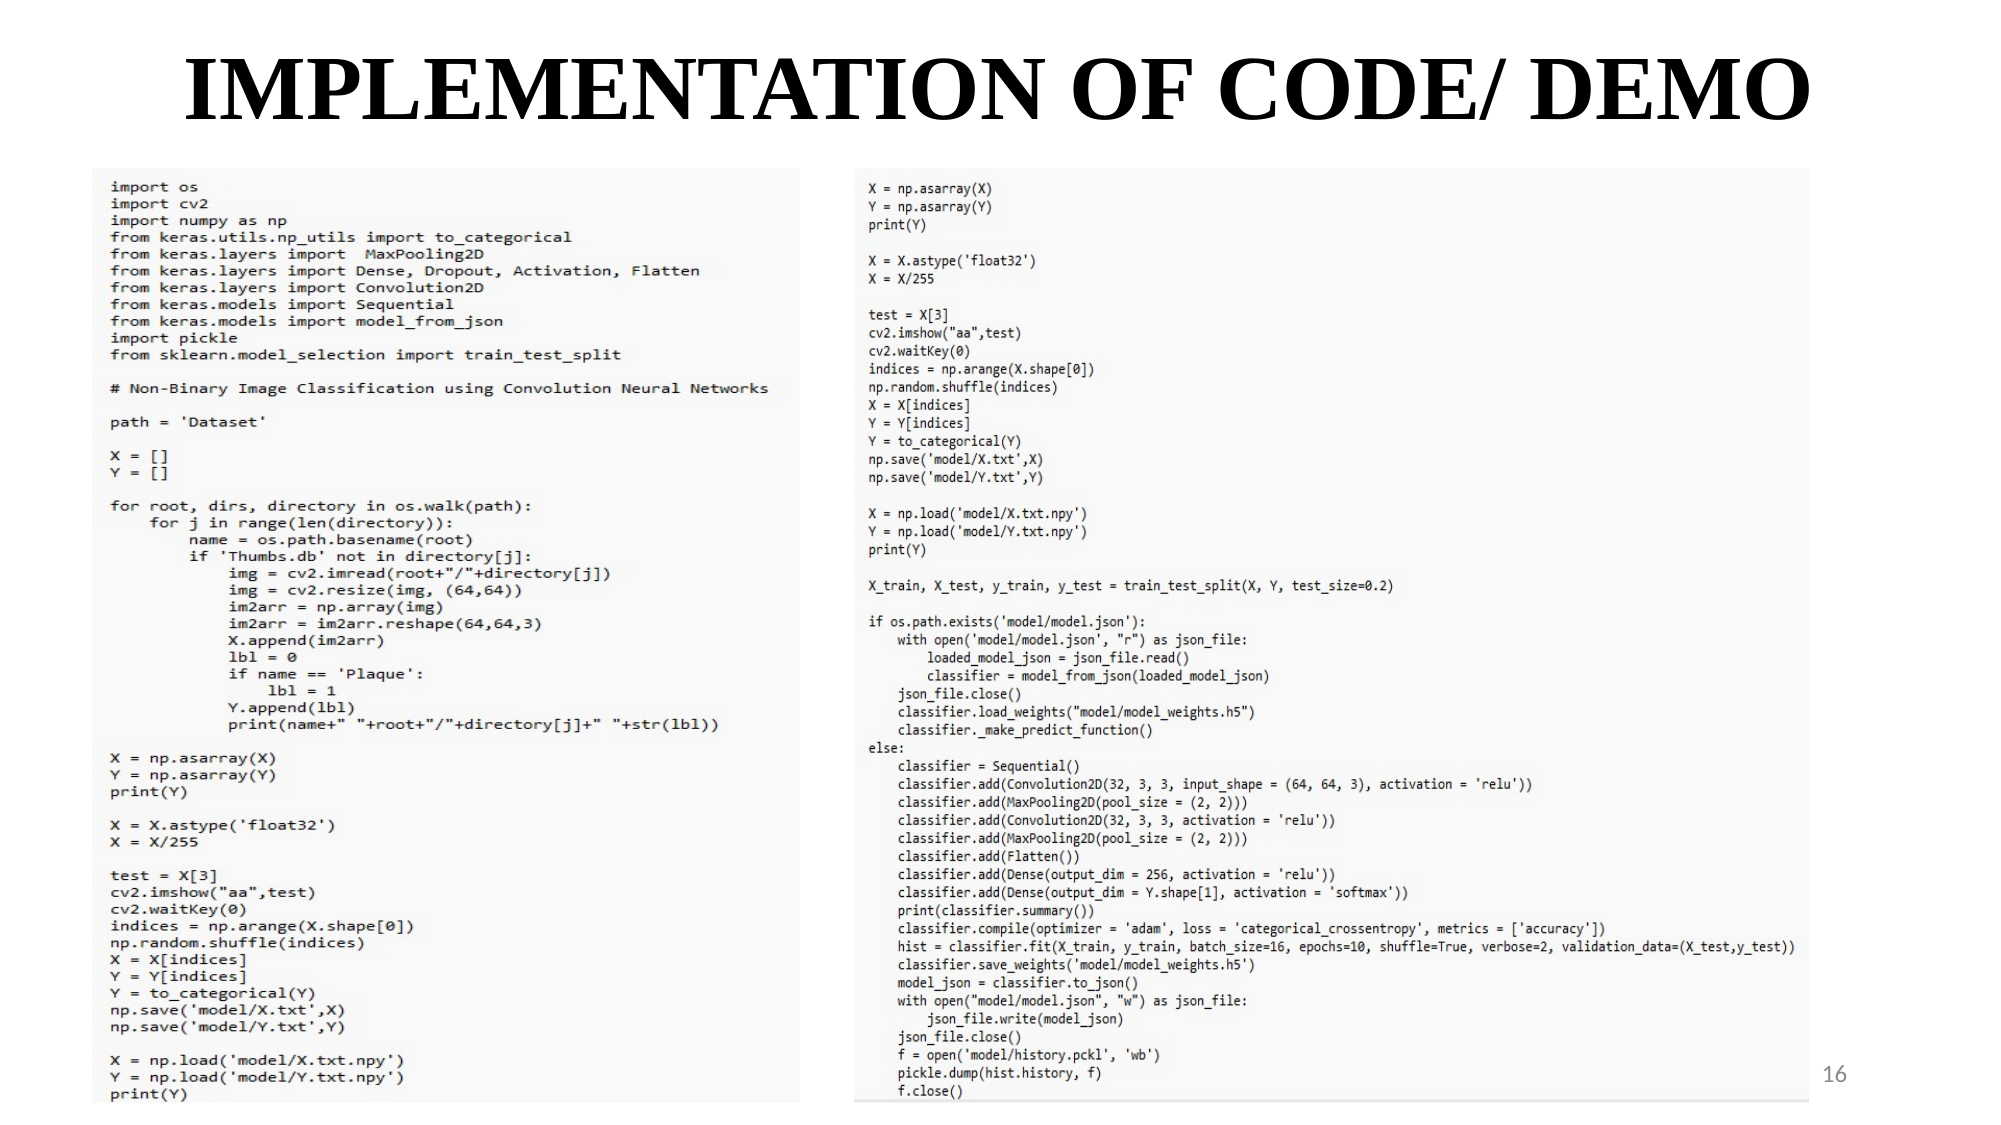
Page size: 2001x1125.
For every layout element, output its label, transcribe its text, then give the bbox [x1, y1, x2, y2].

slide_number 16 [1809, 1042, 1863, 1103]
title IMPLEMENTATION OF CODE/ DEMO [137, 0, 1863, 199]
picture [854, 168, 1809, 1103]
picture [92, 168, 800, 1103]
